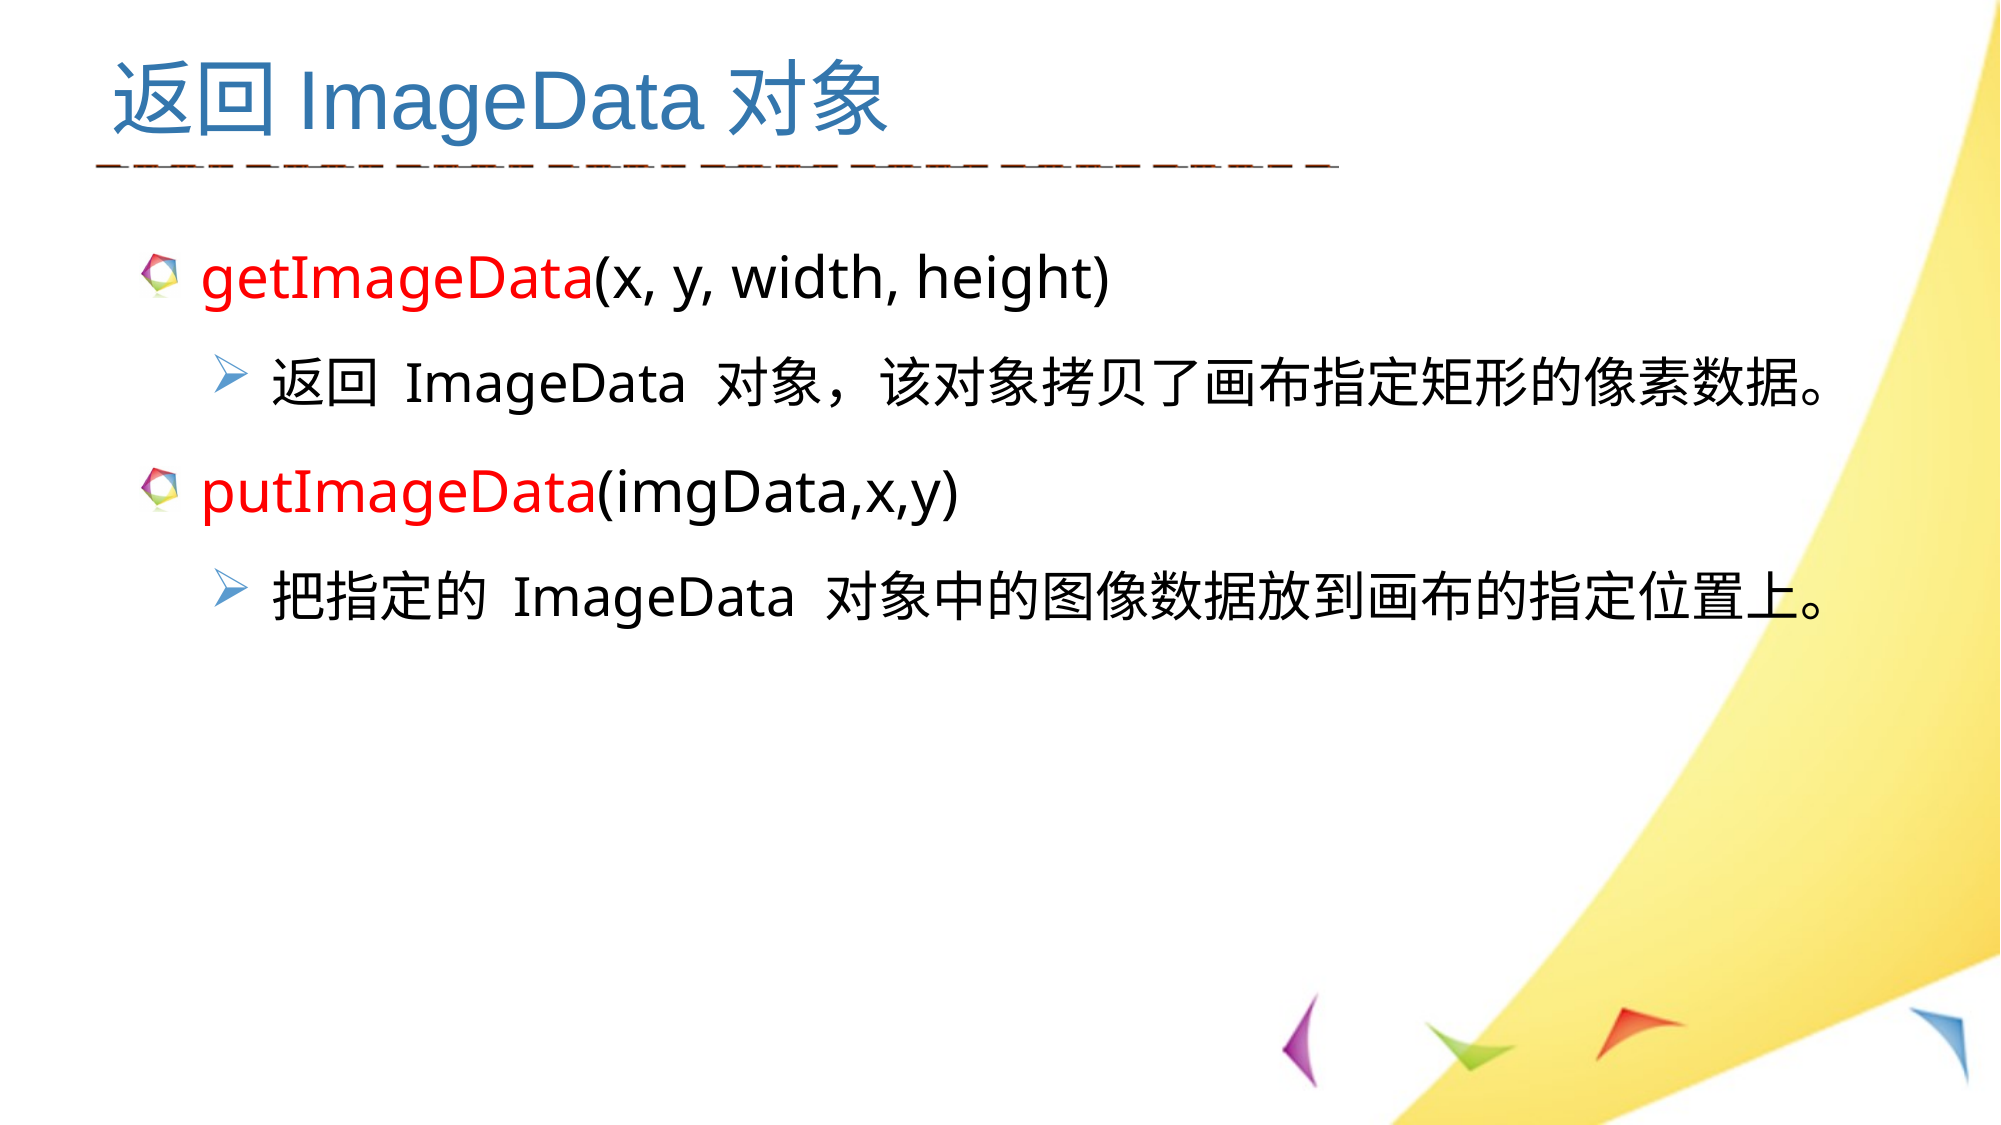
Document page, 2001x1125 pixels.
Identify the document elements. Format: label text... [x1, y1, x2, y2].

list getImageData(x, y, width, height) 返回 ImageData 对象，该对象拷贝了画布指定矩形的像素数据。 putImageData(imgData,x,y) 把指定的 ImageData 对象中的图像数据放到画布的指定位置上。 [124, 204, 1981, 967]
list 返回ImageData对象 [96, 38, 1441, 141]
picture [139, 252, 181, 298]
picture [88, 0, 2000, 1125]
picture [139, 466, 181, 512]
